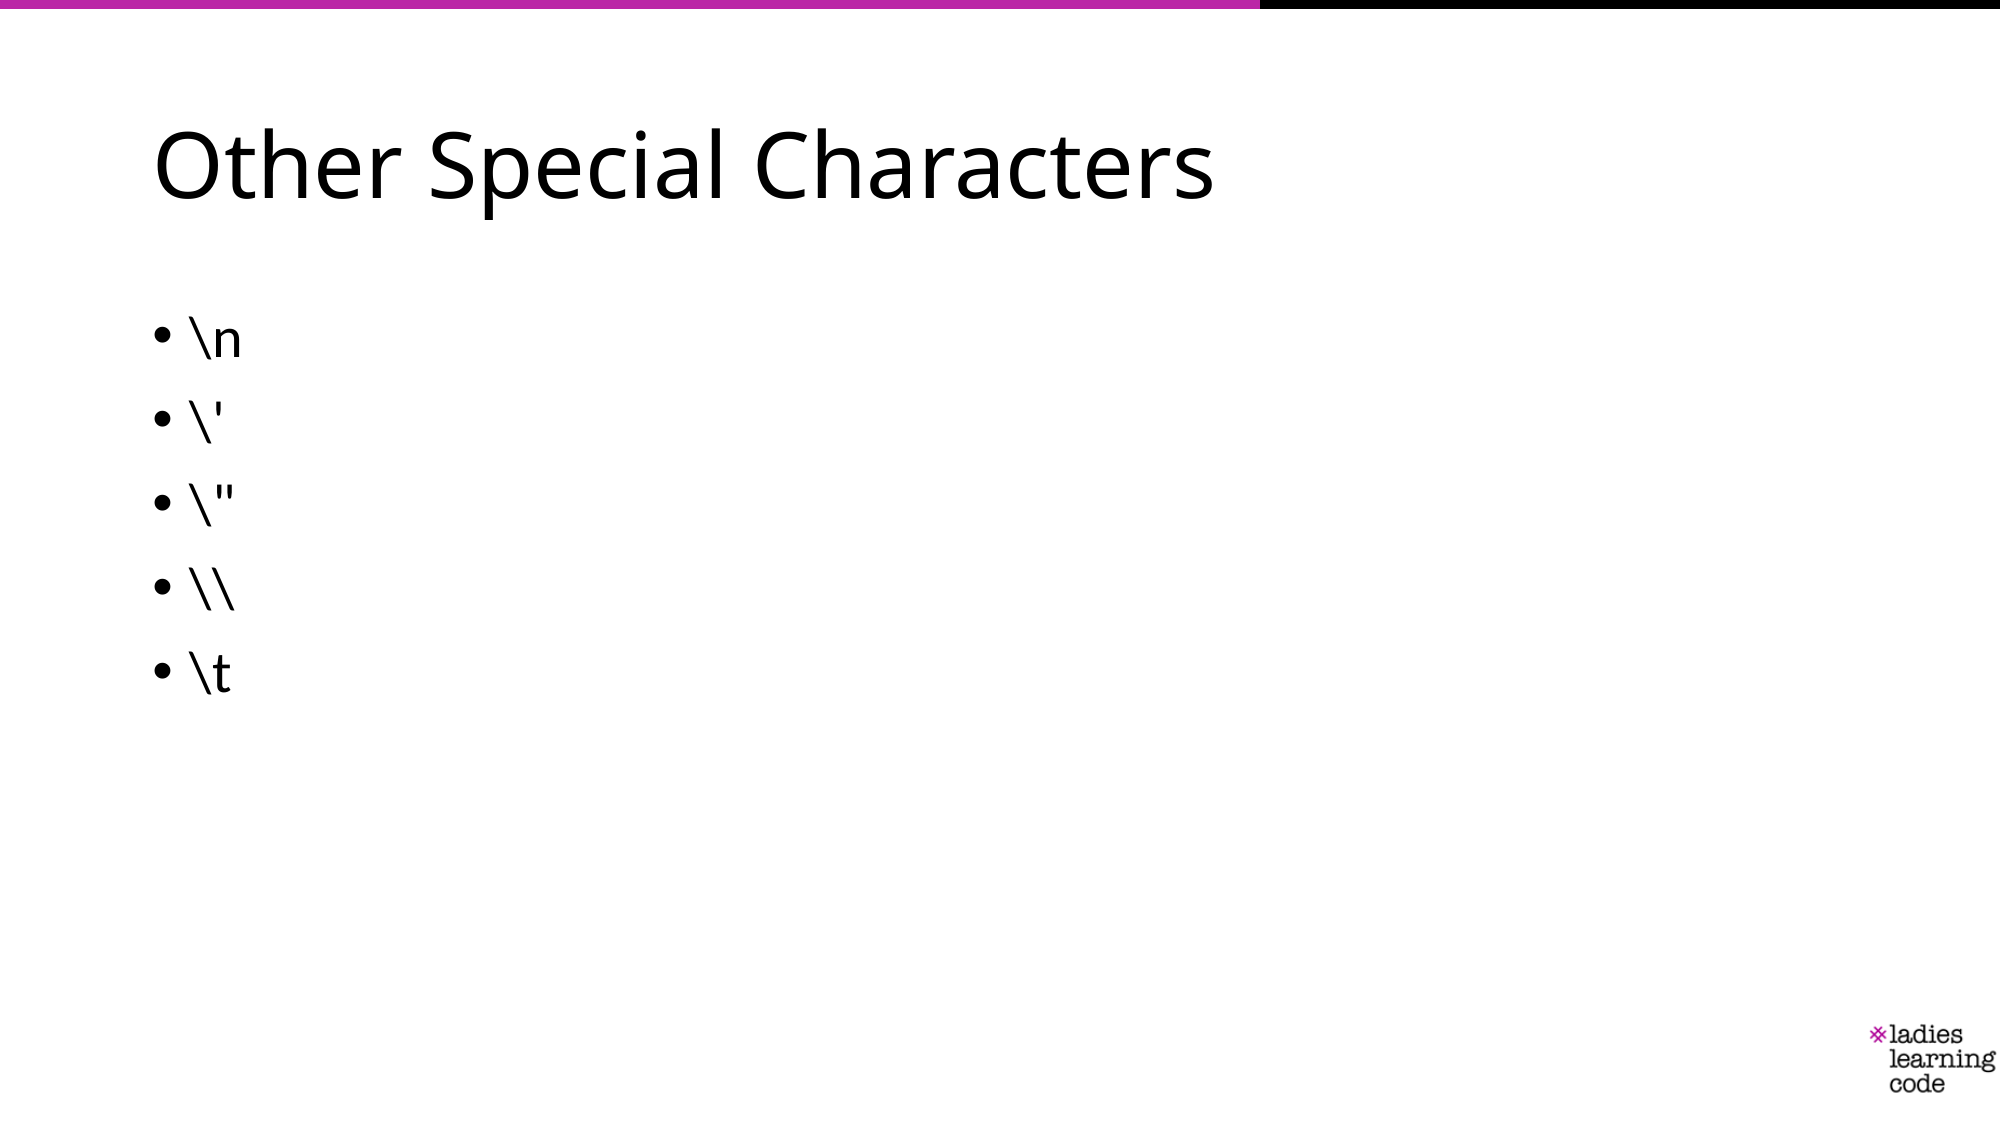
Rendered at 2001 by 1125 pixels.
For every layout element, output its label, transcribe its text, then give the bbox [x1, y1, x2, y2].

title Other Special Characters [137, 59, 1863, 278]
list \n \' \" \\ \t [137, 299, 1863, 1014]
picture [1865, 990, 2000, 1125]
